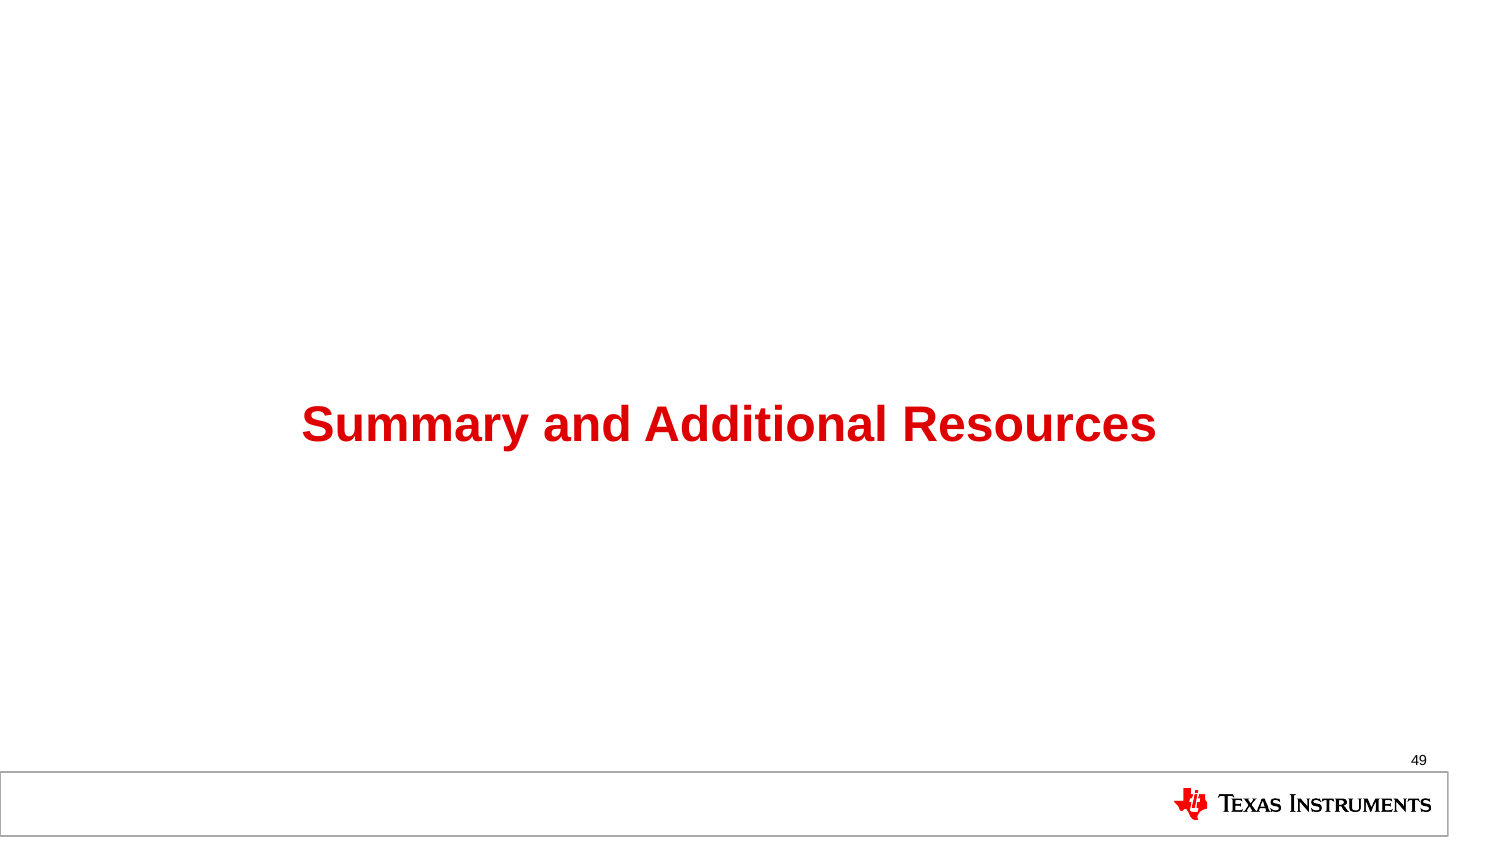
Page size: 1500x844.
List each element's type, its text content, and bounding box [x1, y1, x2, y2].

slide_number 49 [1089, 744, 1440, 770]
title Summary and Additional Resources [35, 375, 1424, 477]
picture [1174, 788, 1431, 820]
